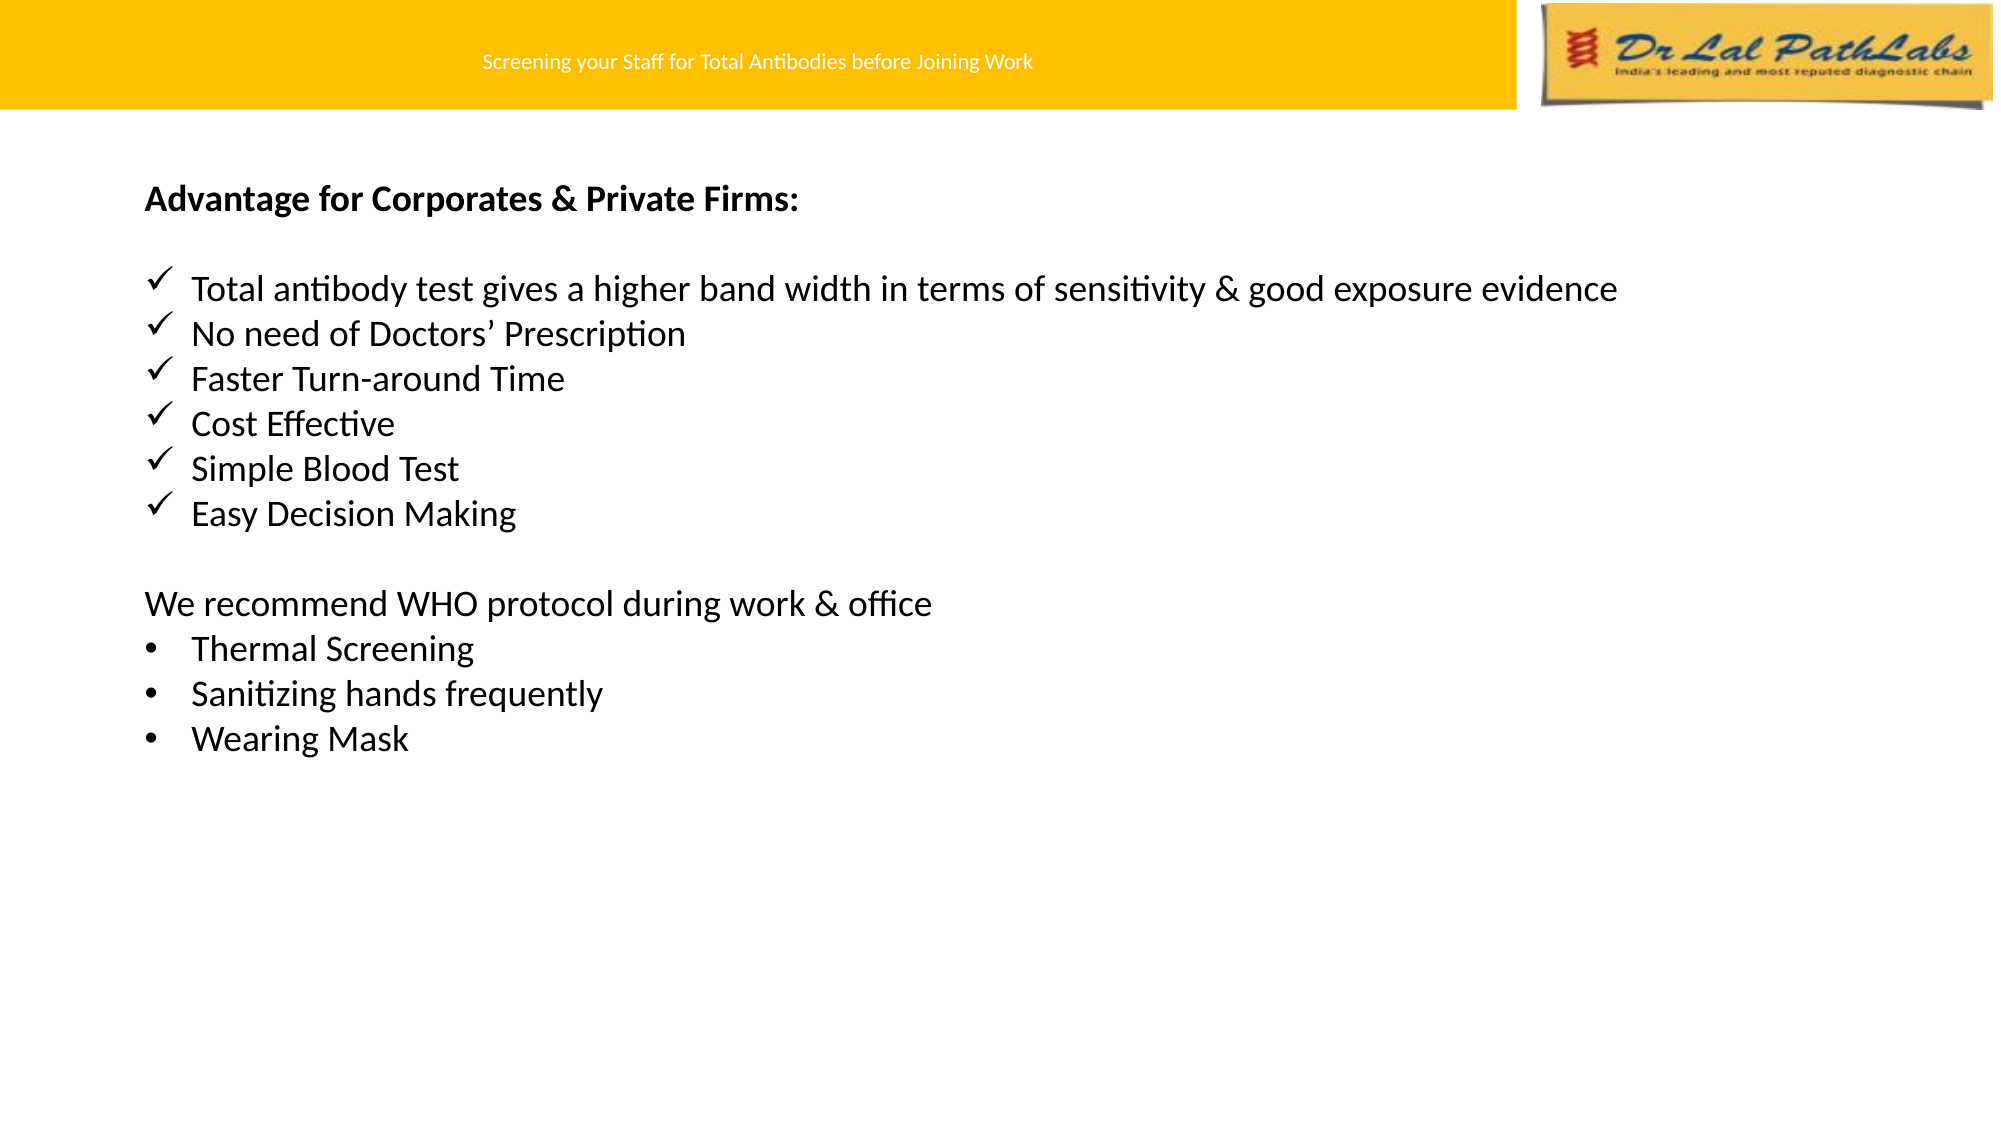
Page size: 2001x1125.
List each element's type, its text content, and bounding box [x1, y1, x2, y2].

title Screening your Staff for Total Antibodies before Joining Work [0, 0, 1517, 110]
text_box Advantage for Corporates & Private Firms: Total antibody test gives a higher band width in terms of sensitivity & good exposure evidence No need of Doctors’ Prescription Faster Turn-around Time Cost Effective Simple Blood Test Easy Decision Making We recommend WHO protocol during work & office Thermal Screening Sanitizing hands frequently Wearing Mask [129, 167, 1805, 902]
picture [1541, 3, 1993, 110]
